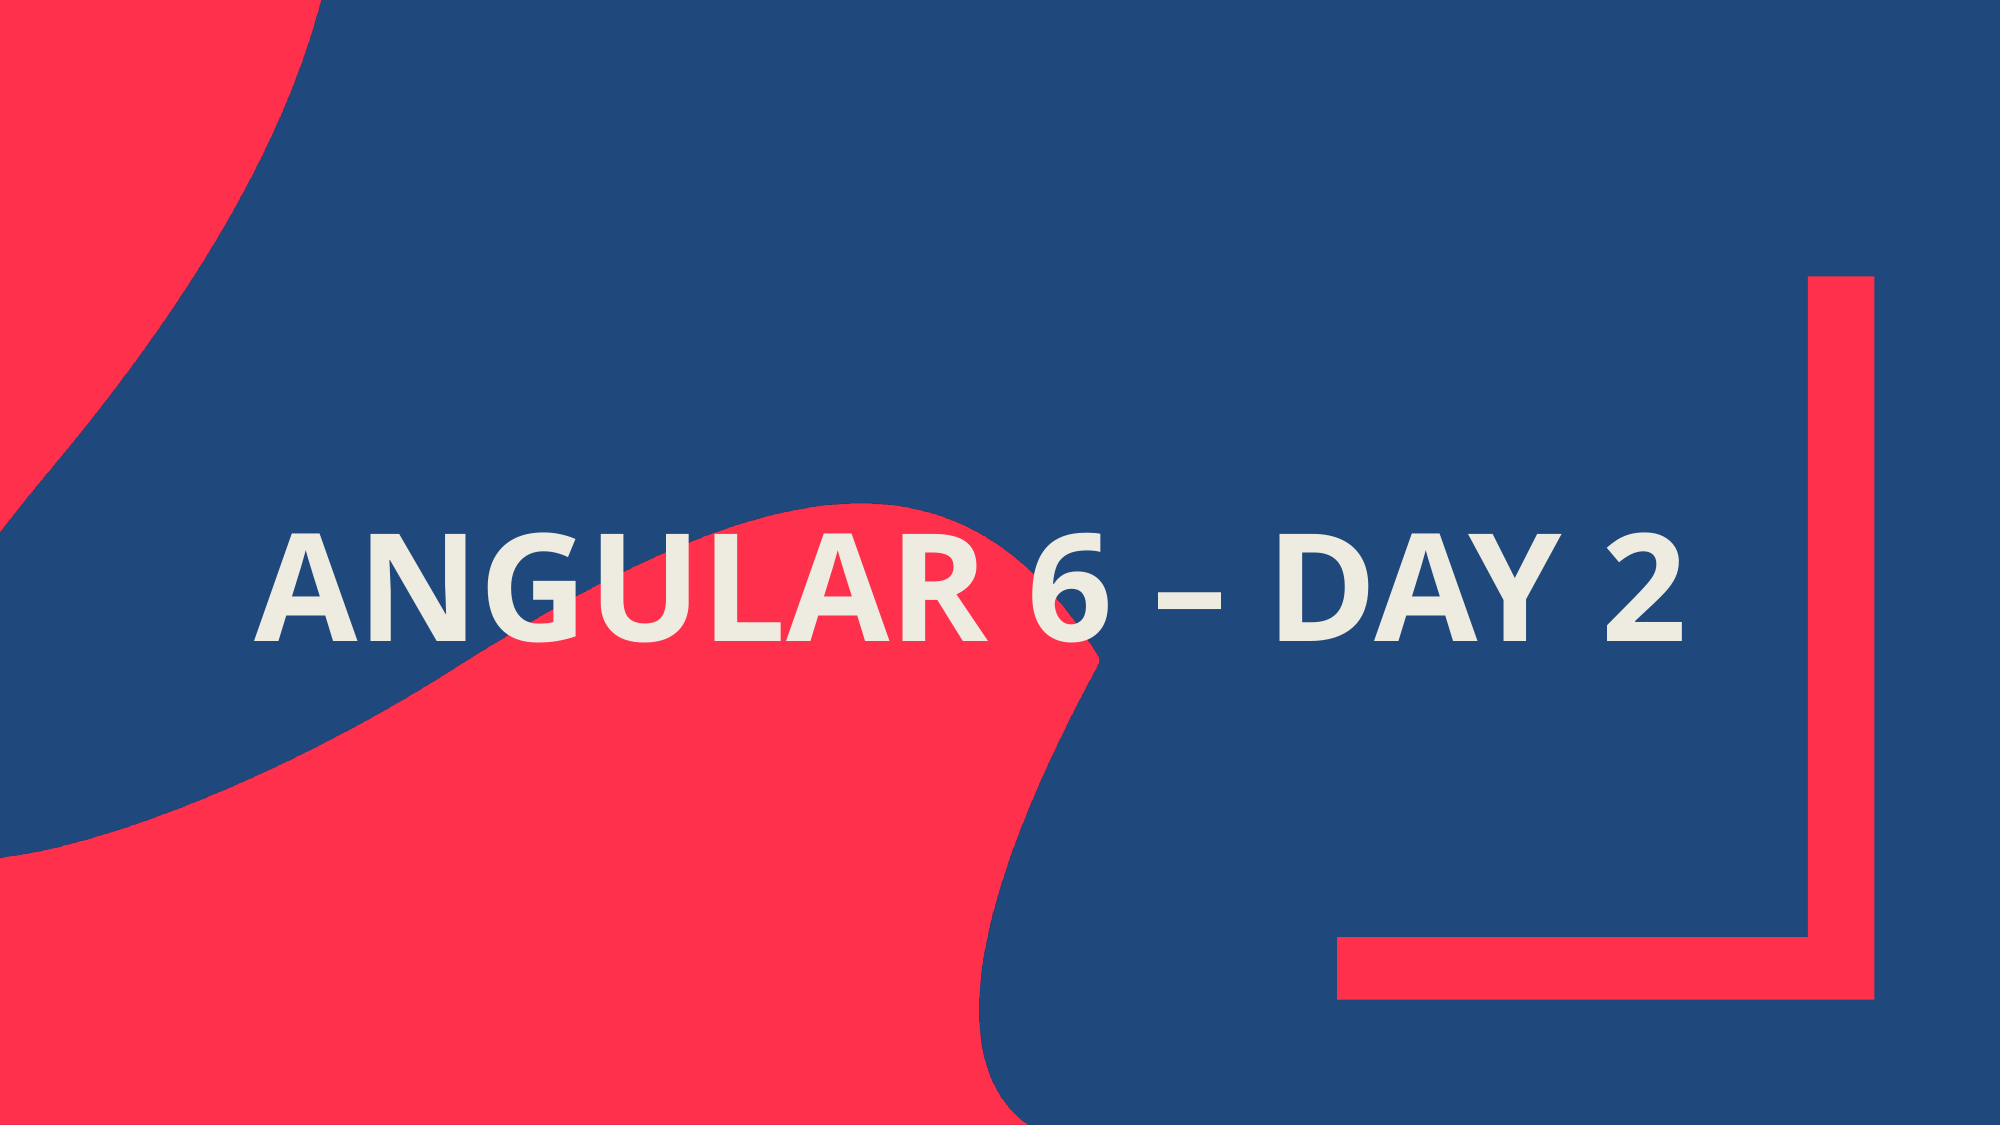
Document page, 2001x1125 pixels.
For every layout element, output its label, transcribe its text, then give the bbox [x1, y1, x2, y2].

title Angular 6 – Day 2 [125, 213, 1703, 682]
picture [0, 0, 1100, 1125]
